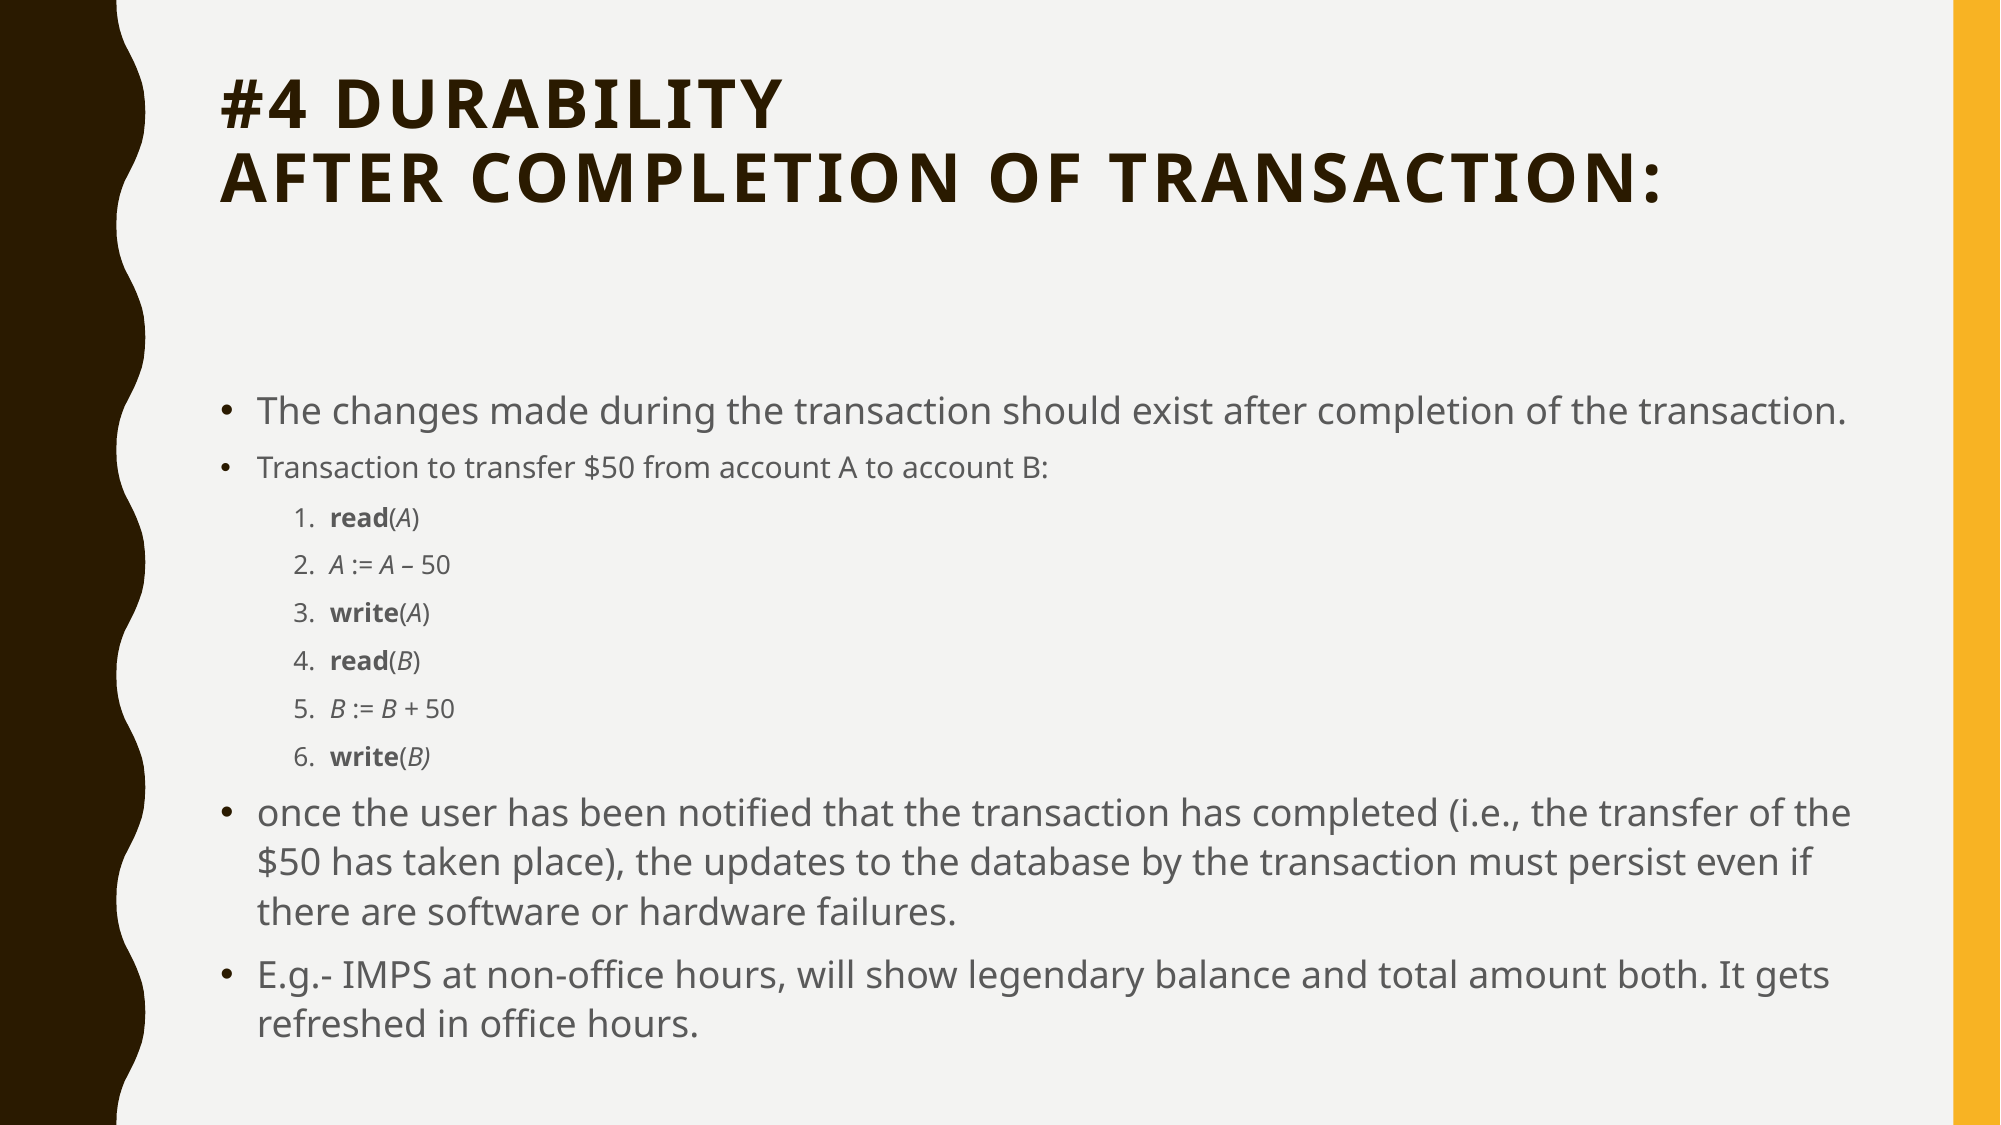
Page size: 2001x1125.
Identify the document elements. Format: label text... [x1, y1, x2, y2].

list The changes made during the transaction should exist after completion of the transaction. Transaction to transfer $50 from account A to account B: 1. read(A) 2. A := A – 50 3. write(A) 4. read(B) 5. B := B + 50 6. write(B) once the user has been notified that the transaction has completed (i.e., the transfer of the $50 has taken place), the updates to the database by the transaction must persist even if there are software or hardware failures. E.g.- IMPS at non-office hours, will show legendary balance and total amount both. It gets refreshed in office hours. [205, 375, 1875, 1070]
title #4 Durability After Completion of Transaction: [205, 62, 1875, 308]
